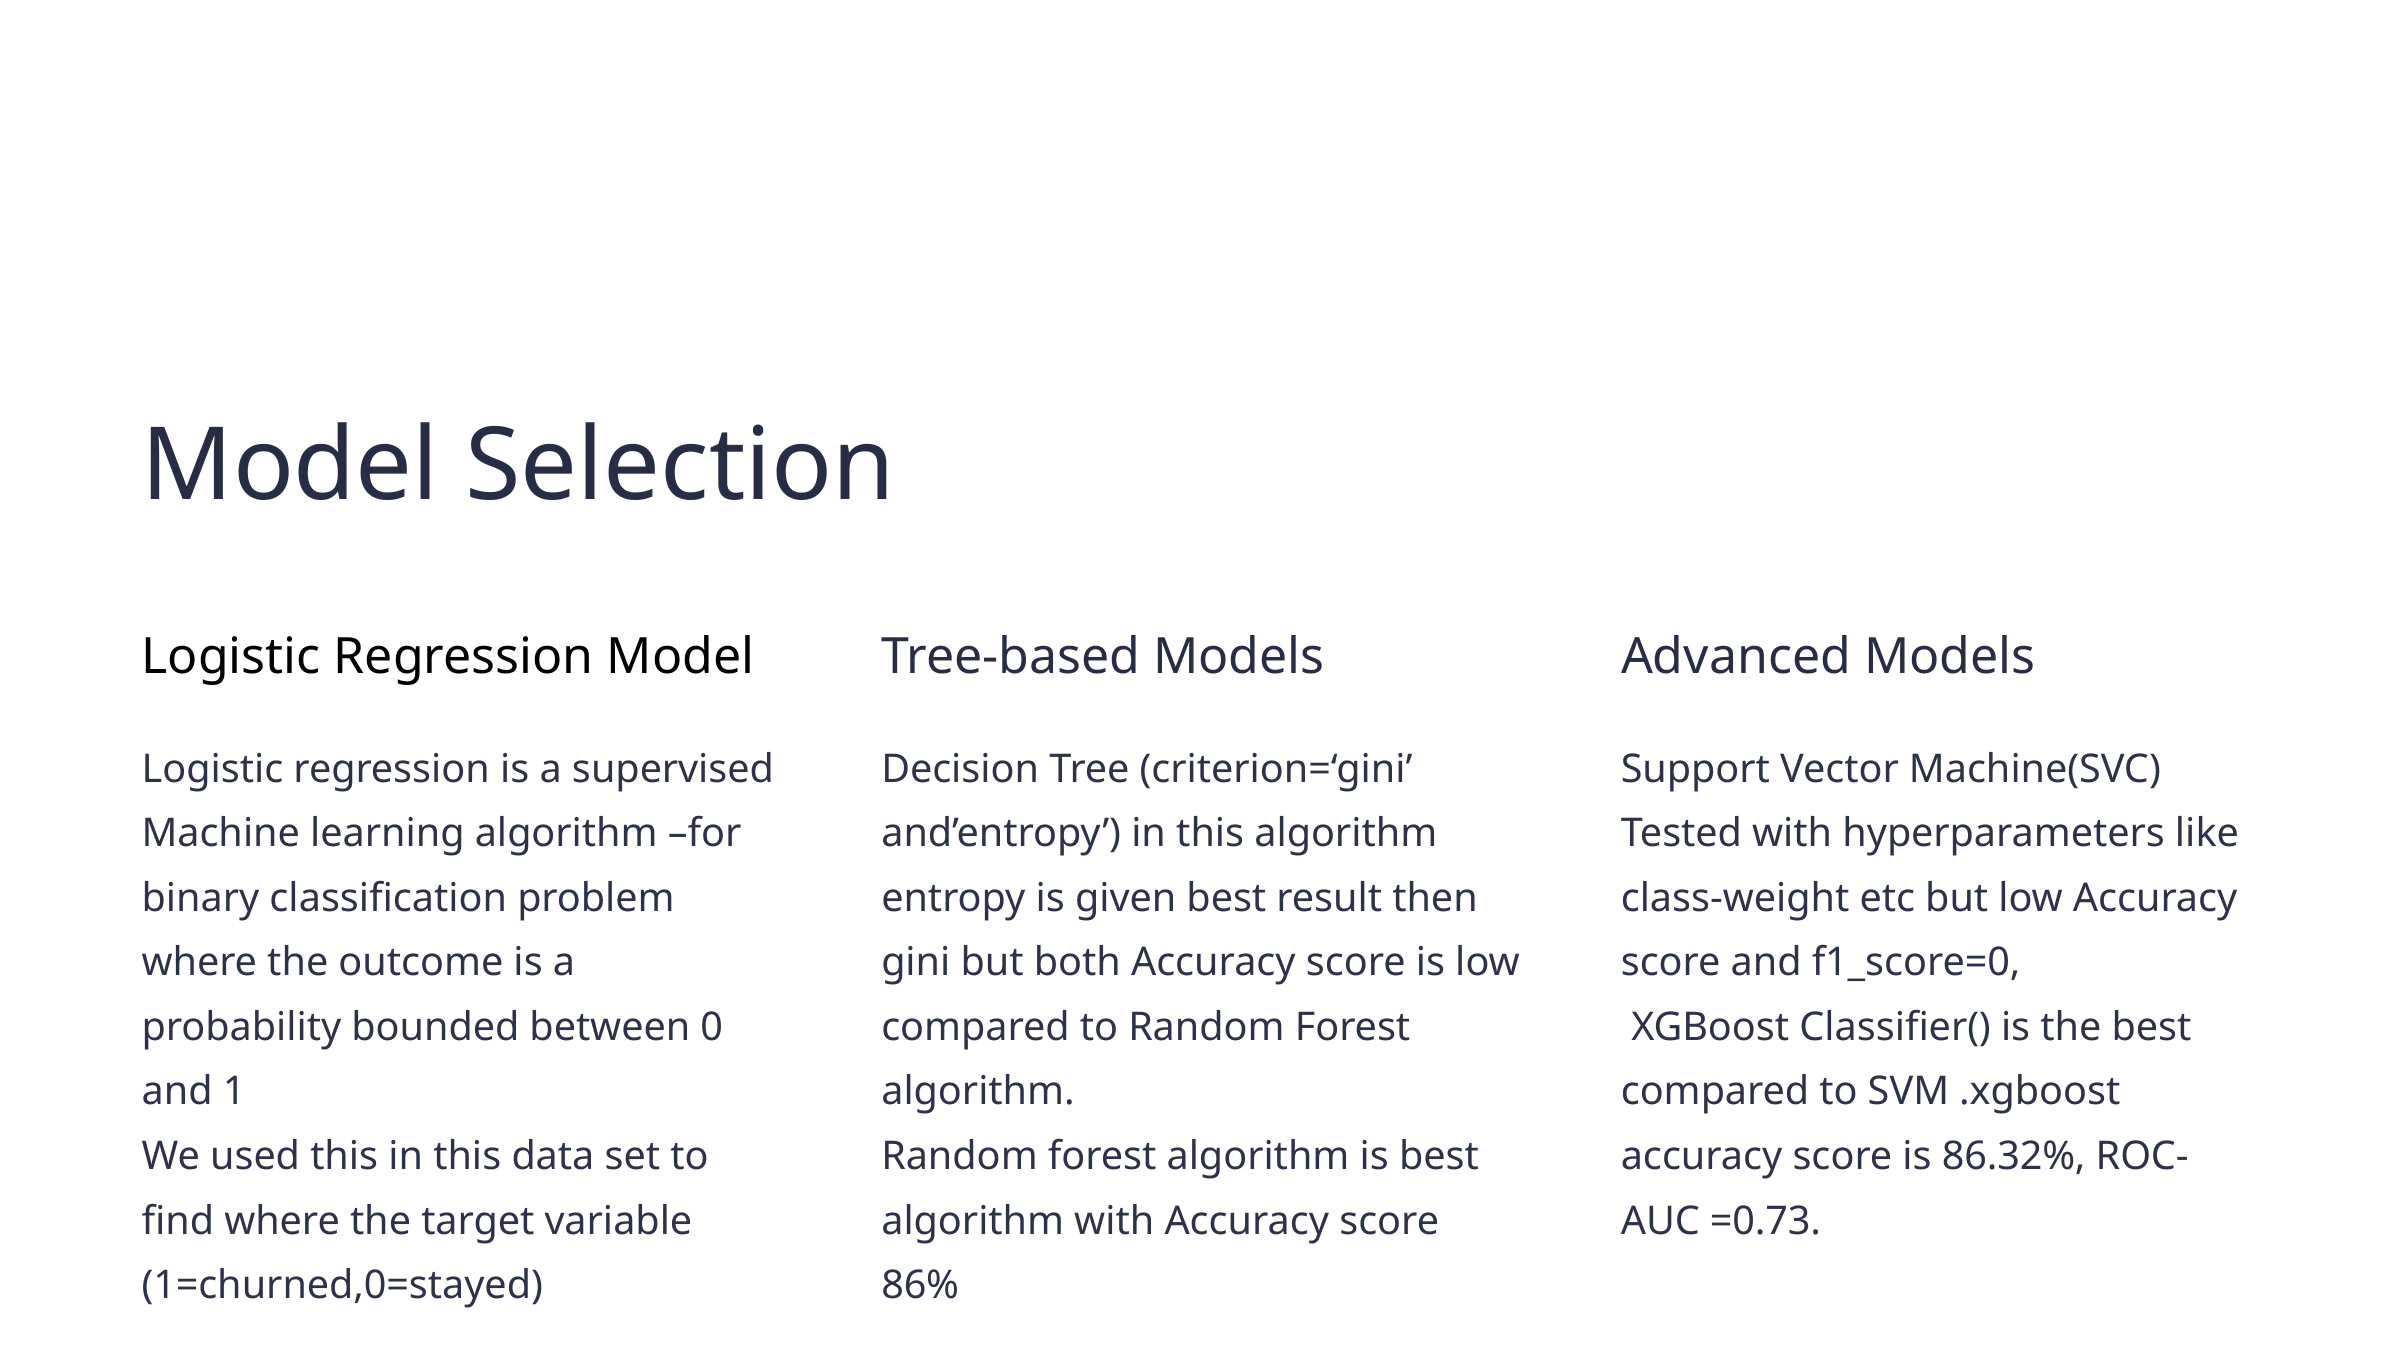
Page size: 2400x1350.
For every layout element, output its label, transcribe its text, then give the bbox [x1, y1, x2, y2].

text_box Logistic regression is a supervised Machine learning algorithm –for binary classification problem where the outcome is a probability bounded between 0 and 1 We used this in this data set to find where the target variable (1=churned,0=stayed) [141, 725, 782, 1250]
text_box Model Selection [141, 393, 1155, 521]
text_box Support Vector Machine(SVC) Tested with hyperparameters like class-weight etc but low Accuracy score and f1_score=0, XGBoost Classifier() is the best compared to SVM .xgboost accuracy score is 86.32%, ROC-AUC =0.73. [1620, 725, 2261, 1329]
text_box Logistic Regression Model [141, 621, 648, 685]
text_box Tree-based Models [881, 621, 1388, 685]
text_box Advanced Models [1620, 621, 2128, 685]
text_box Decision Tree (criterion=‘gini’ and’entropy’) in this algorithm entropy is given best result then gini but both Accuracy score is low compared to Random Forest algorithm. Random forest algorithm is best algorithm with Accuracy score 86% [881, 725, 1521, 1307]
